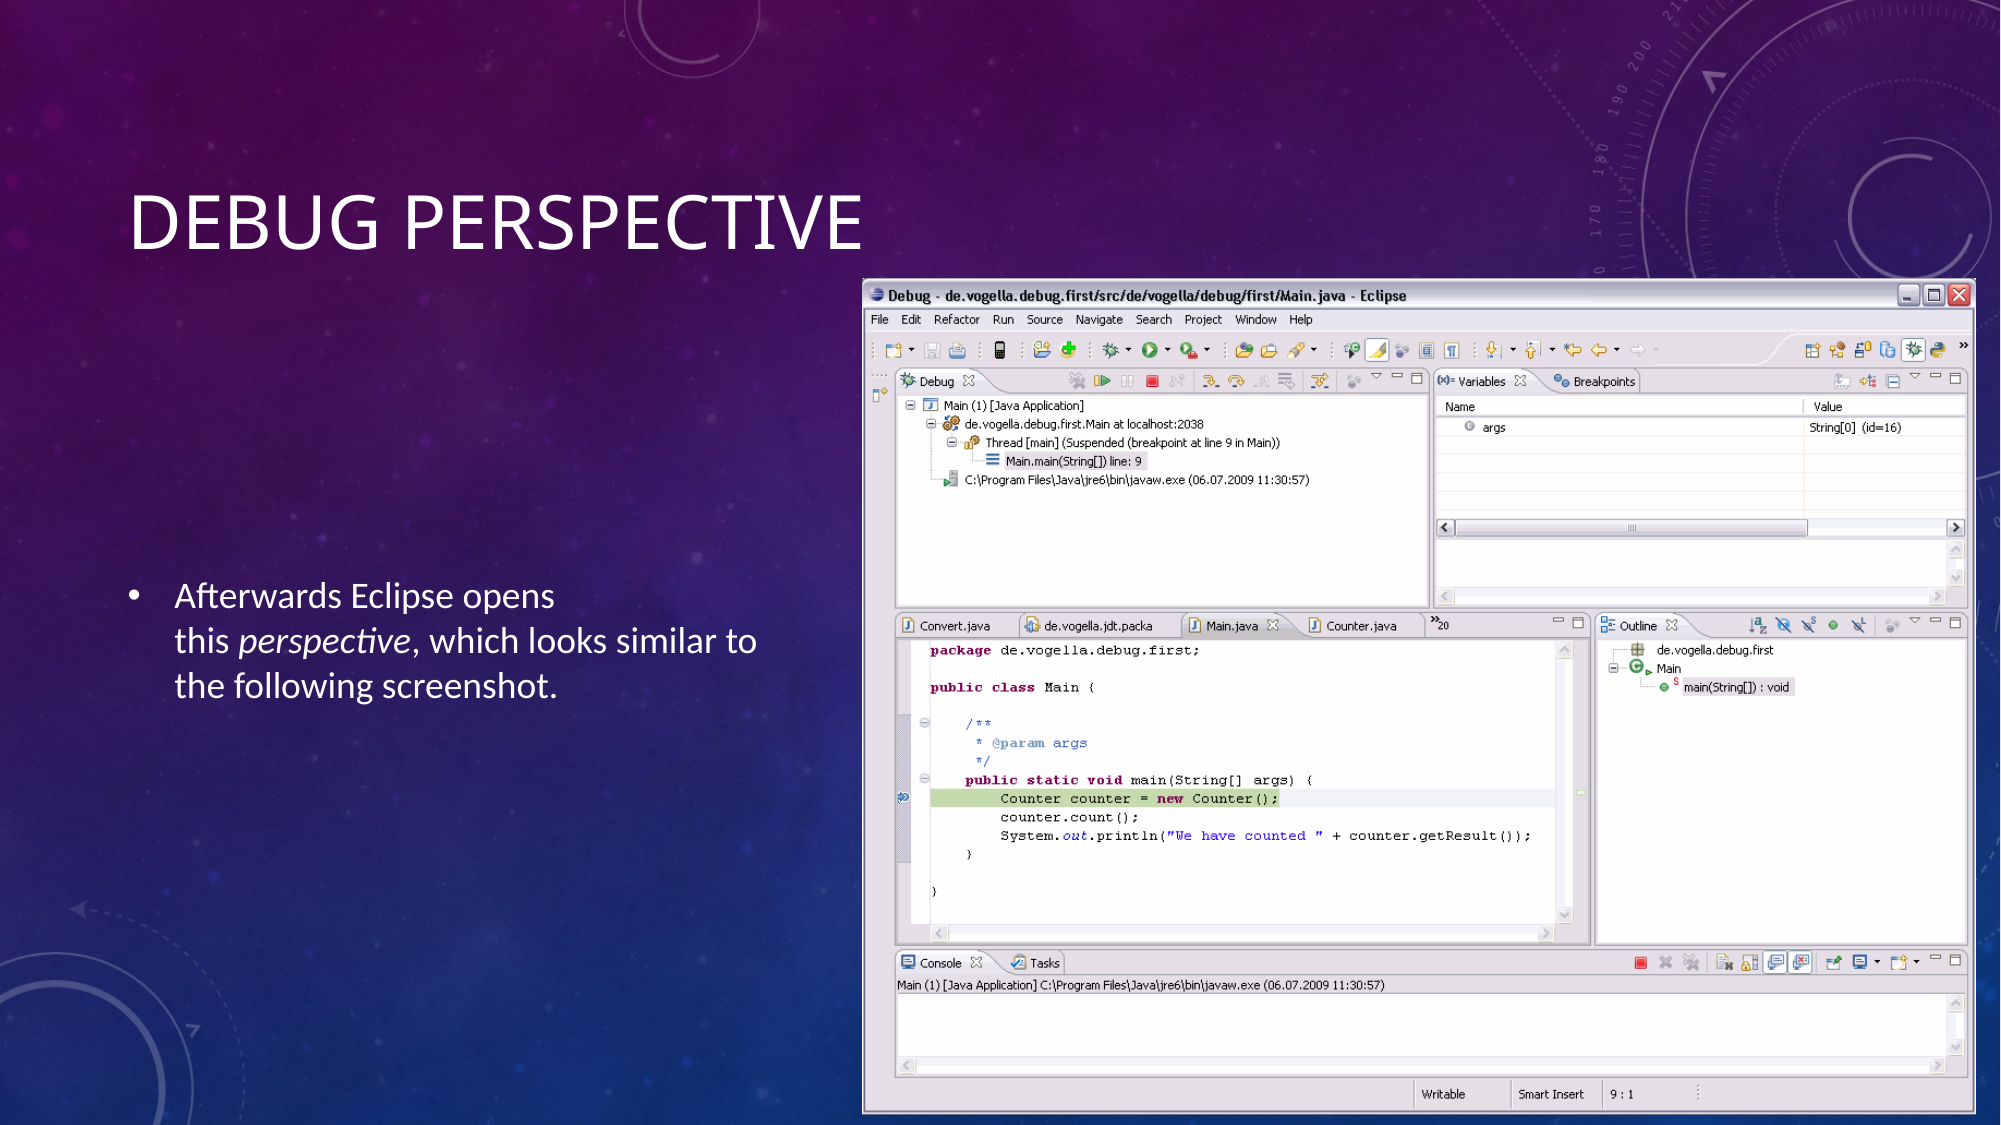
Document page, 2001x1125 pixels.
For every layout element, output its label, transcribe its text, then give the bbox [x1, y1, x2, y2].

title Debug Perspective [112, 99, 1775, 339]
picture [0, 0, 2001, 1125]
list Afterwards Eclipse opens this perspective, which looks similar to the following screenshot. [112, 328, 801, 950]
